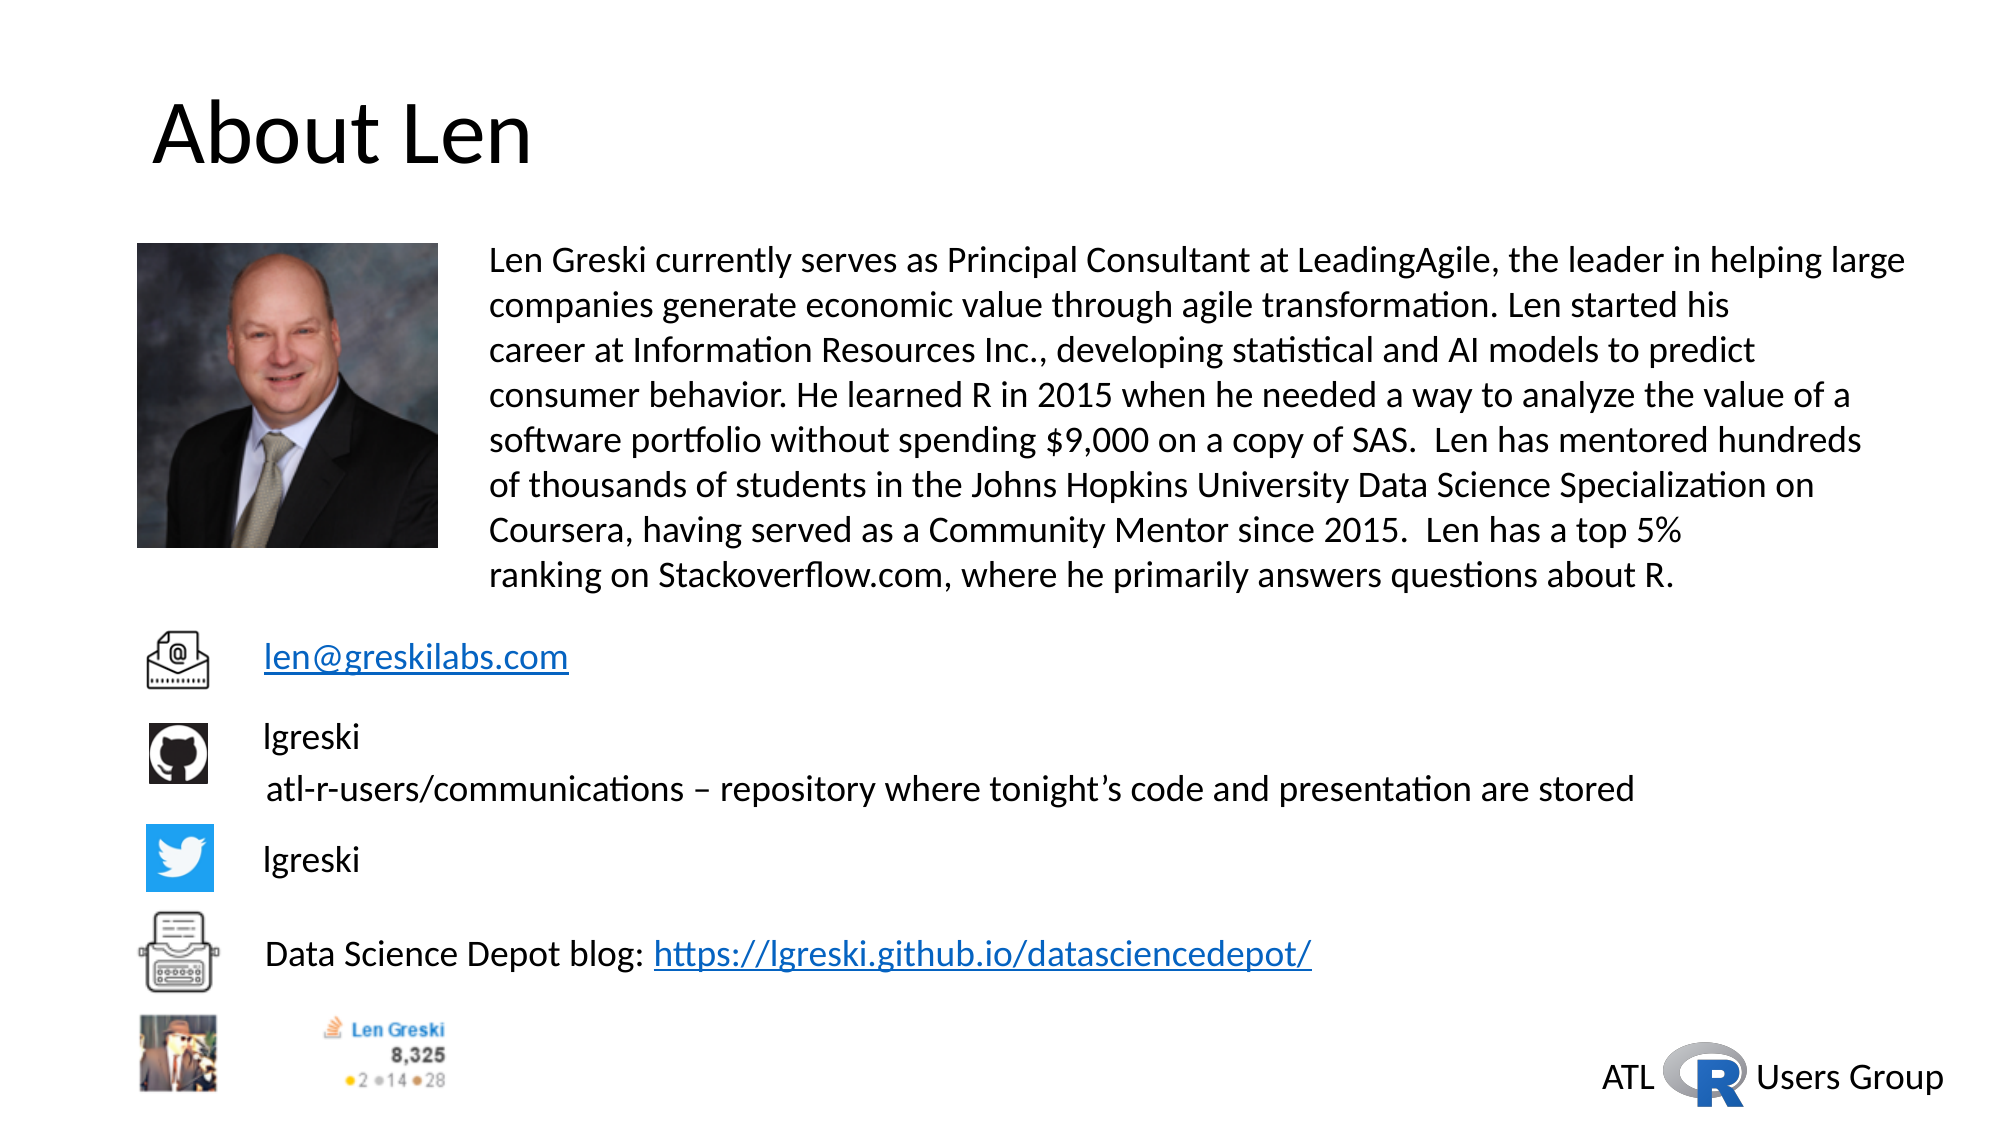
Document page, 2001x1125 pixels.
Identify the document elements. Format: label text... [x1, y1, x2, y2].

text_box lgreski [239, 704, 376, 765]
text_box Len Greski currently serves as Principal Consultant at LeadingAgile, the leader in helping large companies generate economic value through agile transformation. Len started his career at Information Resources Inc., developing statistical and AI models to predict consumer behavior. He learned R in 2015 when he needed a way to analyze the value of a software portfolio without spending $9,000 on a copy of SAS. Len has mentored hundreds of thousands of students in the Johns Hopkins University Data Science Specialization on Coursera, having served as a Community Mentor since 2015. Len has a top 5% ranking on Stackoverflow.com, where he primarily answers questions about R. [474, 227, 1923, 602]
picture [134, 1009, 451, 1098]
picture [134, 907, 223, 996]
text_box lgreski [239, 827, 376, 888]
text_box atl-r-users/communications – repository where tonight’s code and presentation are stored [242, 756, 1661, 816]
picture [1663, 1042, 1747, 1107]
picture [146, 824, 214, 892]
picture [137, 243, 438, 548]
text_box len@greskilabs.com [240, 624, 585, 685]
title About Len [137, 45, 1863, 222]
text_box Data Science Depot blog: https://lgreski.github.io/datasciencedepot/ [241, 921, 1336, 981]
picture [144, 624, 214, 694]
picture [149, 723, 208, 784]
